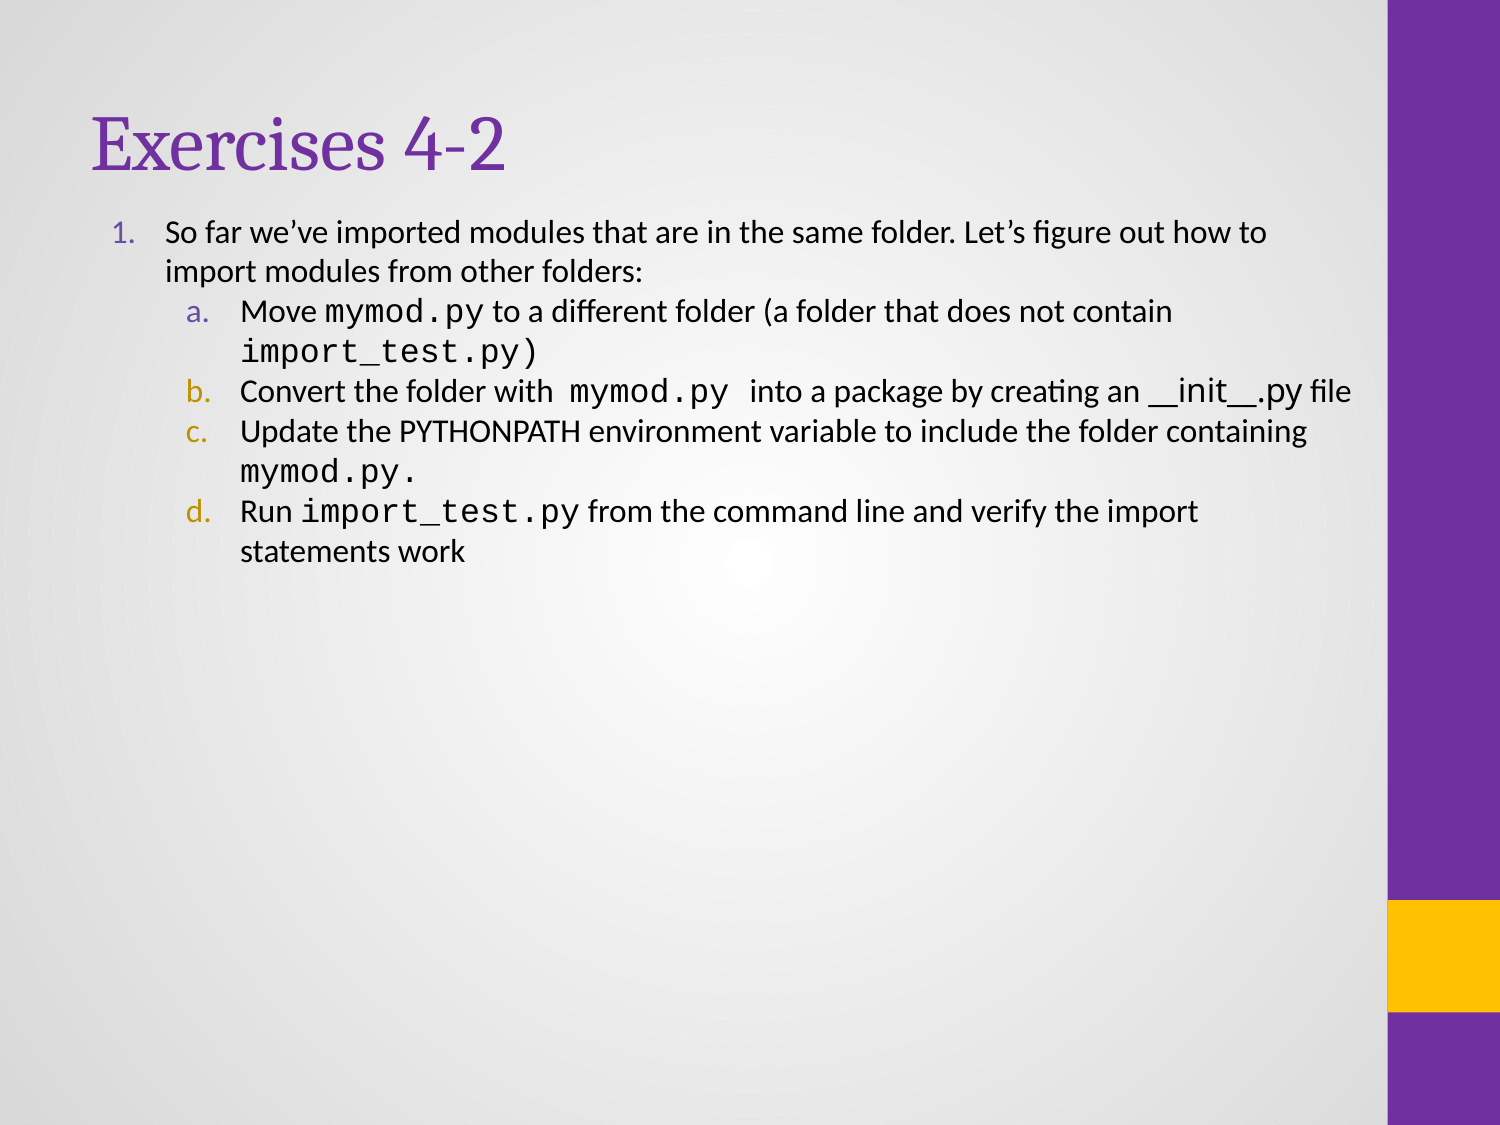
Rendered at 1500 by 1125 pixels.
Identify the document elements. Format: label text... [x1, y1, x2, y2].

title Exercises 4-2 [75, 45, 1325, 194]
list So far we’ve imported modules that are in the same folder. Let’s figure out how to import modules from other folders: Move mymod.py to a different folder (a folder that does not contain import_test.py) Convert the folder with mymod.py into a package by creating an __init__.py file Update the PYTHONPATH environment variable to include the folder containing mymod.py. Run import_test.py from the command line and verify the import statements work [75, 194, 1371, 1063]
